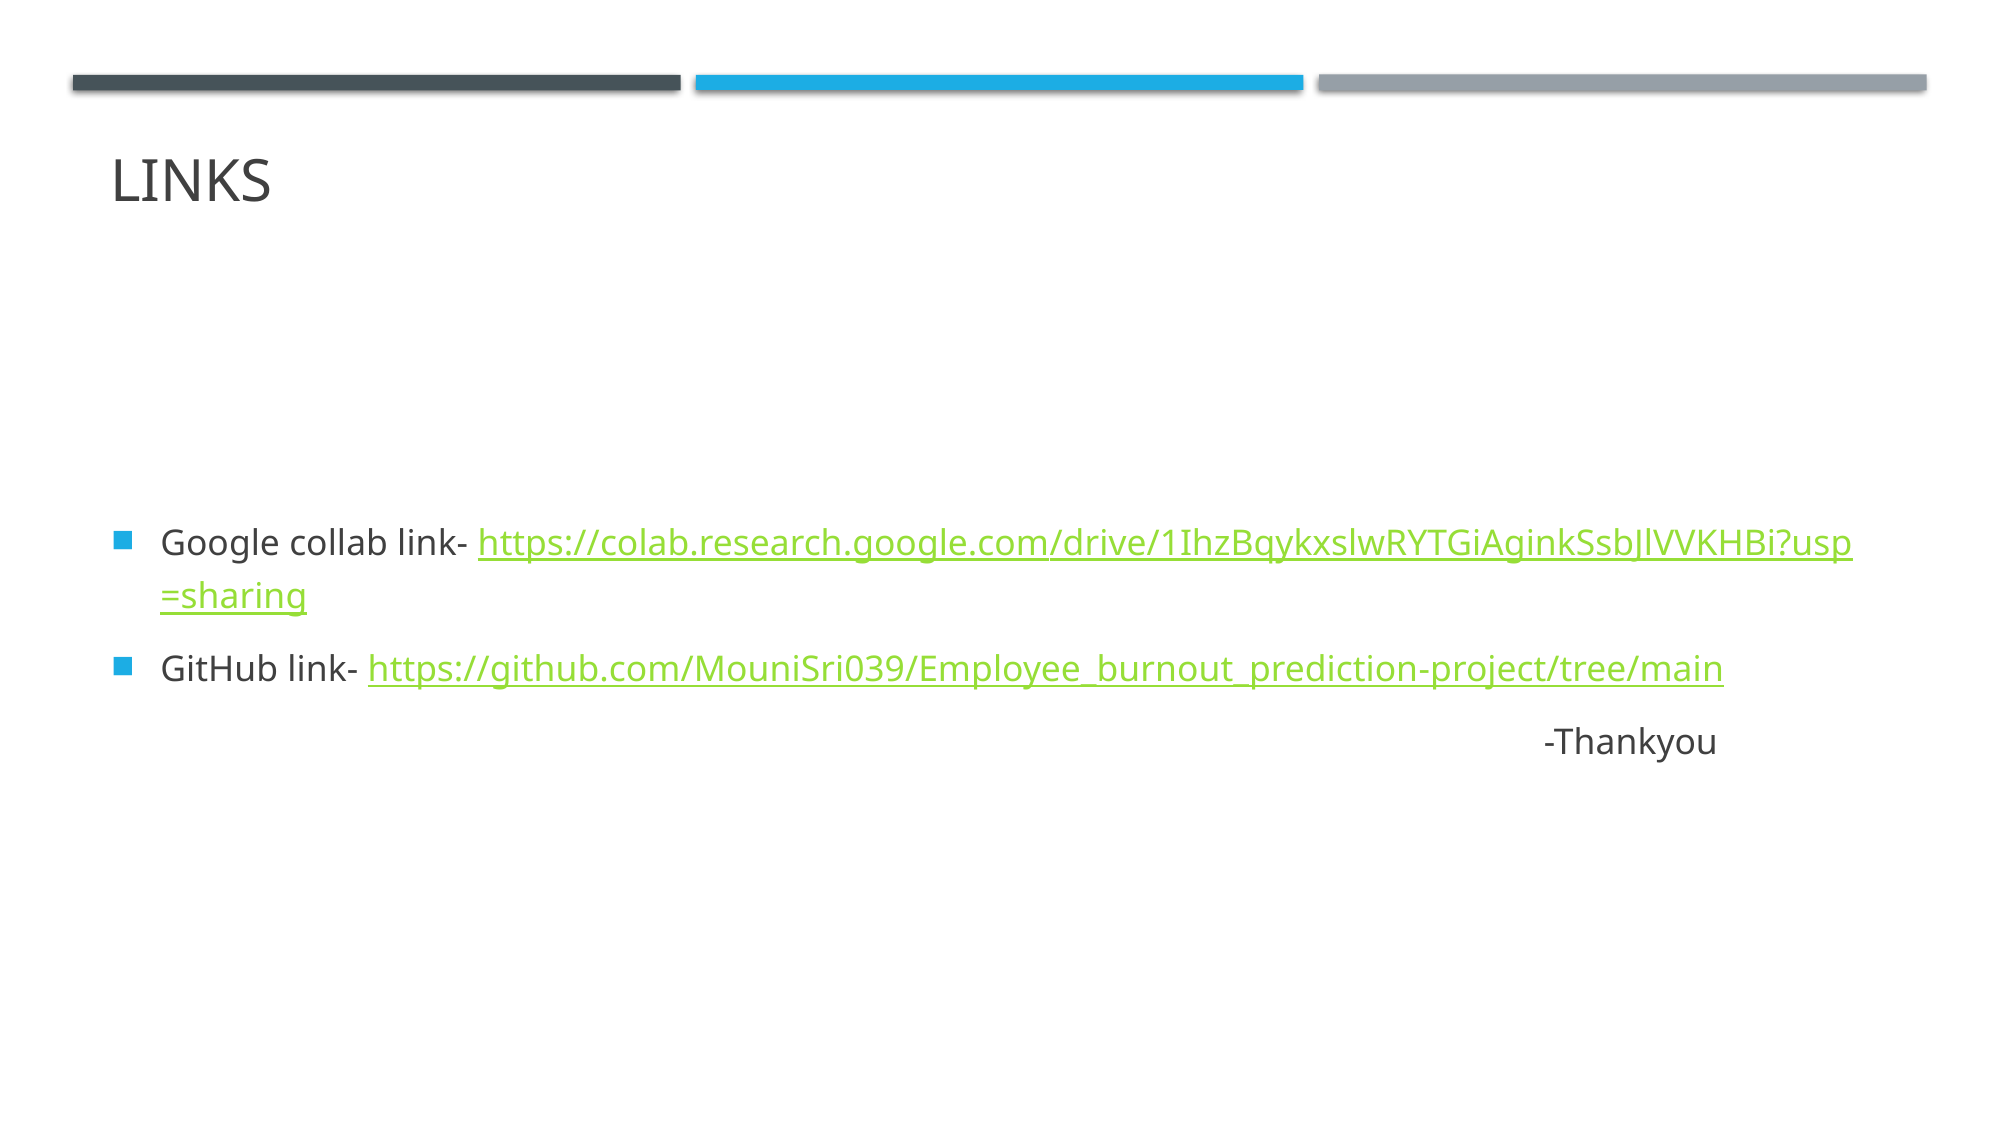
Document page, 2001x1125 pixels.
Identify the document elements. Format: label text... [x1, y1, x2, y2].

list Google collab link- https://colab.research.google.com/drive/1IhzBqykxslwRYTGiAginkSsbJlVVKHBi?usp=sharing GitHub link- https://github.com/MouniSri039/Employee_burnout_prediction-project/tree/main -Thankyou [95, 340, 1905, 937]
title links [95, 81, 1905, 276]
